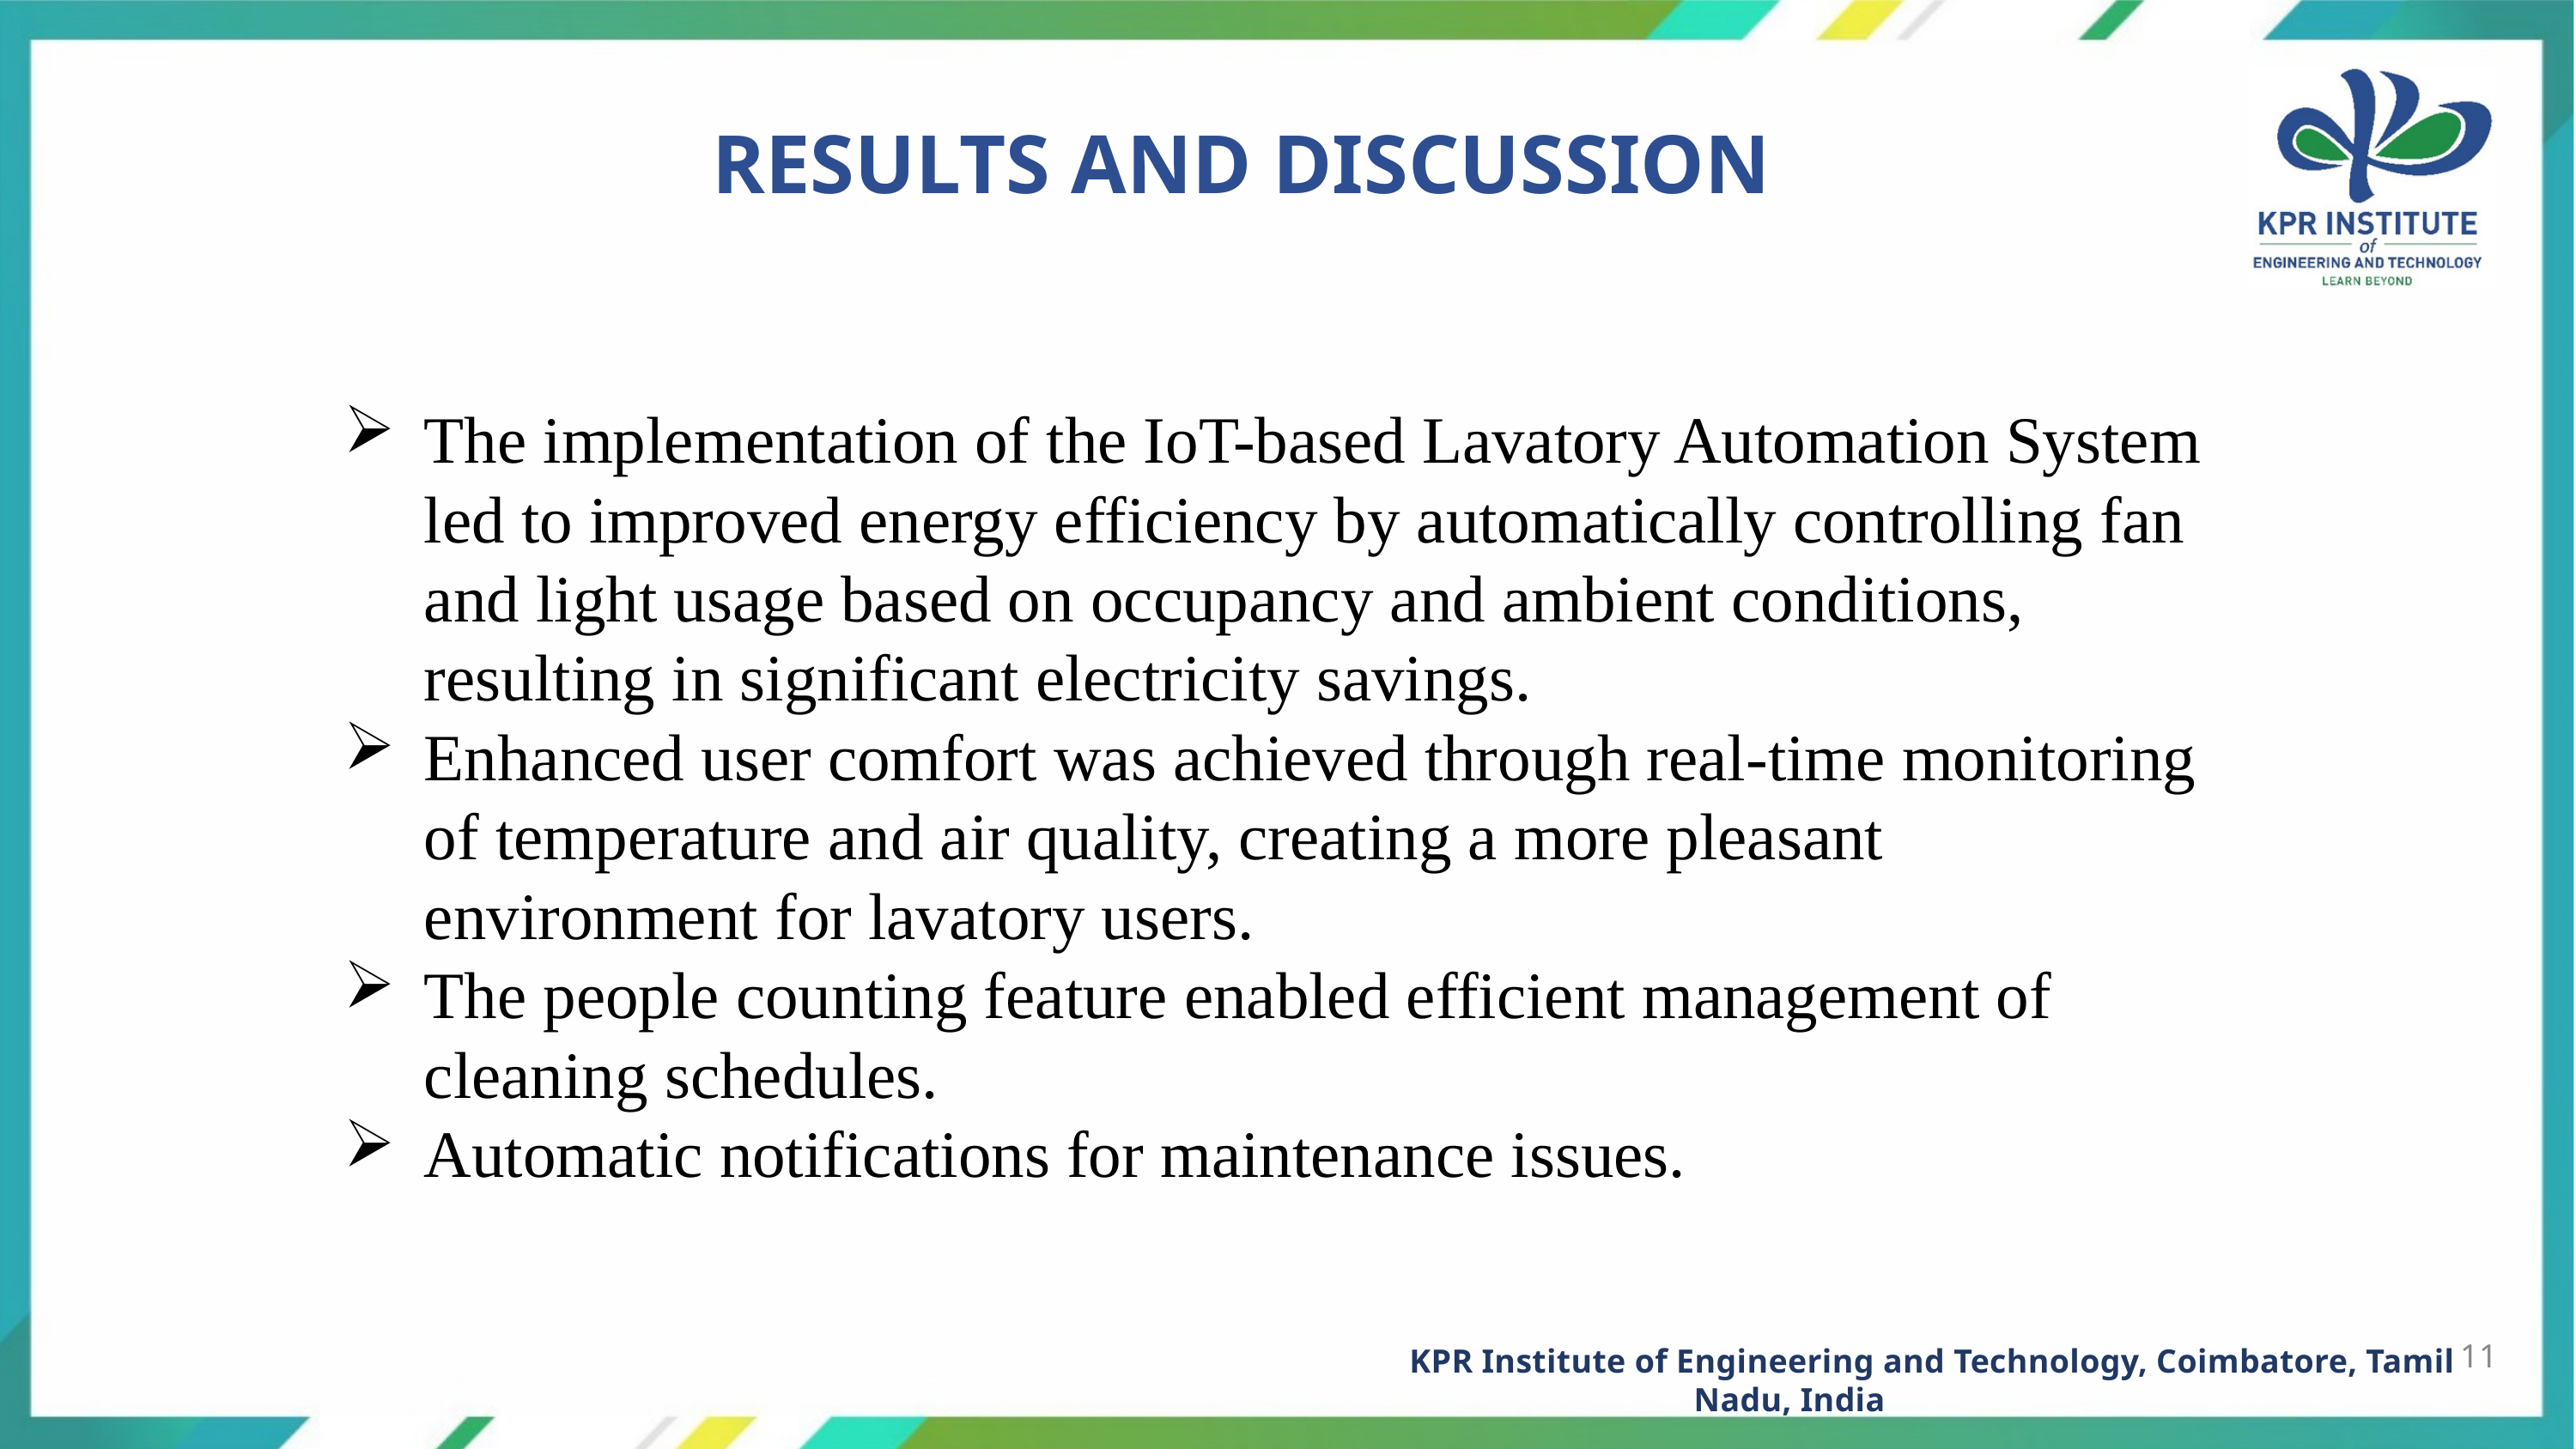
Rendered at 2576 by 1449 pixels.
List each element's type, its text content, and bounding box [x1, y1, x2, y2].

text_box RESULTS AND DISCUSSION [274, 112, 2230, 210]
text_box 11 [1427, 1335, 2498, 1413]
text_box The implementation of the IoT-based Lavatory Automation System led to improved energy efficiency by automatically controlling fan and light usage based on occupancy and ambient conditions, resulting in significant electricity savings. Enhanced user comfort was achieved through real-time monitoring of temperature and air quality, creating a more pleasant environment for lavatory users. The people counting feature enabled efficient management of cleaning schedules. Automatic notifications for maintenance issues. [343, 397, 2233, 1191]
text_box [2248, 67, 2497, 290]
text_box KPR Institute of Engineering and Technology, Coimbatore, Tamil Nadu, India [1368, 1341, 2498, 1419]
text_box [0, 0, 2574, 1449]
